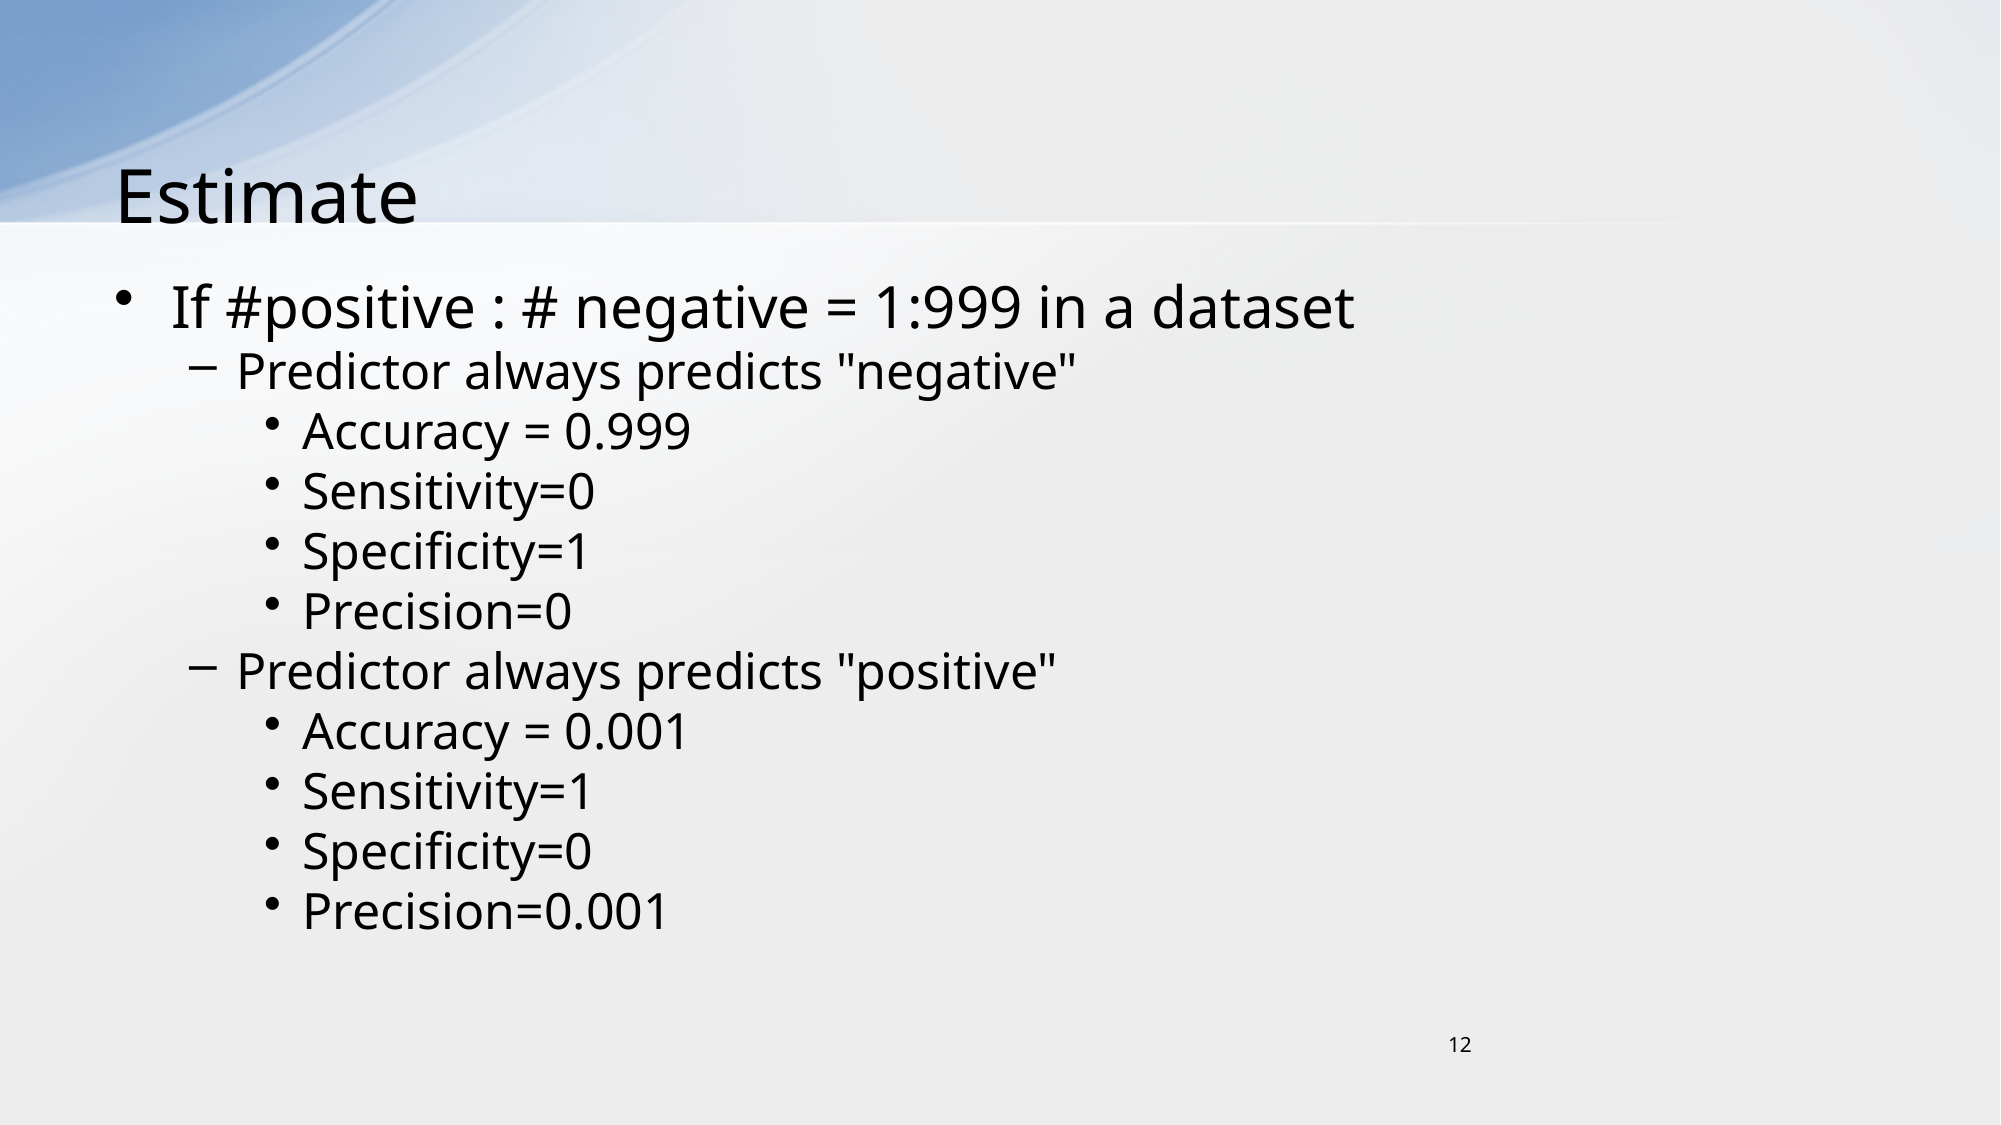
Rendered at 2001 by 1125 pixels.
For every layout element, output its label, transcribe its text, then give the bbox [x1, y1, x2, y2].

picture [0, 0, 2000, 1125]
list If #positive : # negative = 1:999 in a dataset Predictor always predicts "negative" Accuracy = 0.999 Sensitivity=0 Specificity=1 Precision=0 Predictor always predicts "positive" Accuracy = 0.001 Sensitivity=1 Specificity=0 Precision=0.001 [99, 262, 1900, 1005]
slide_number 12 [1433, 1024, 1900, 1103]
title Estimate [99, 58, 1900, 247]
